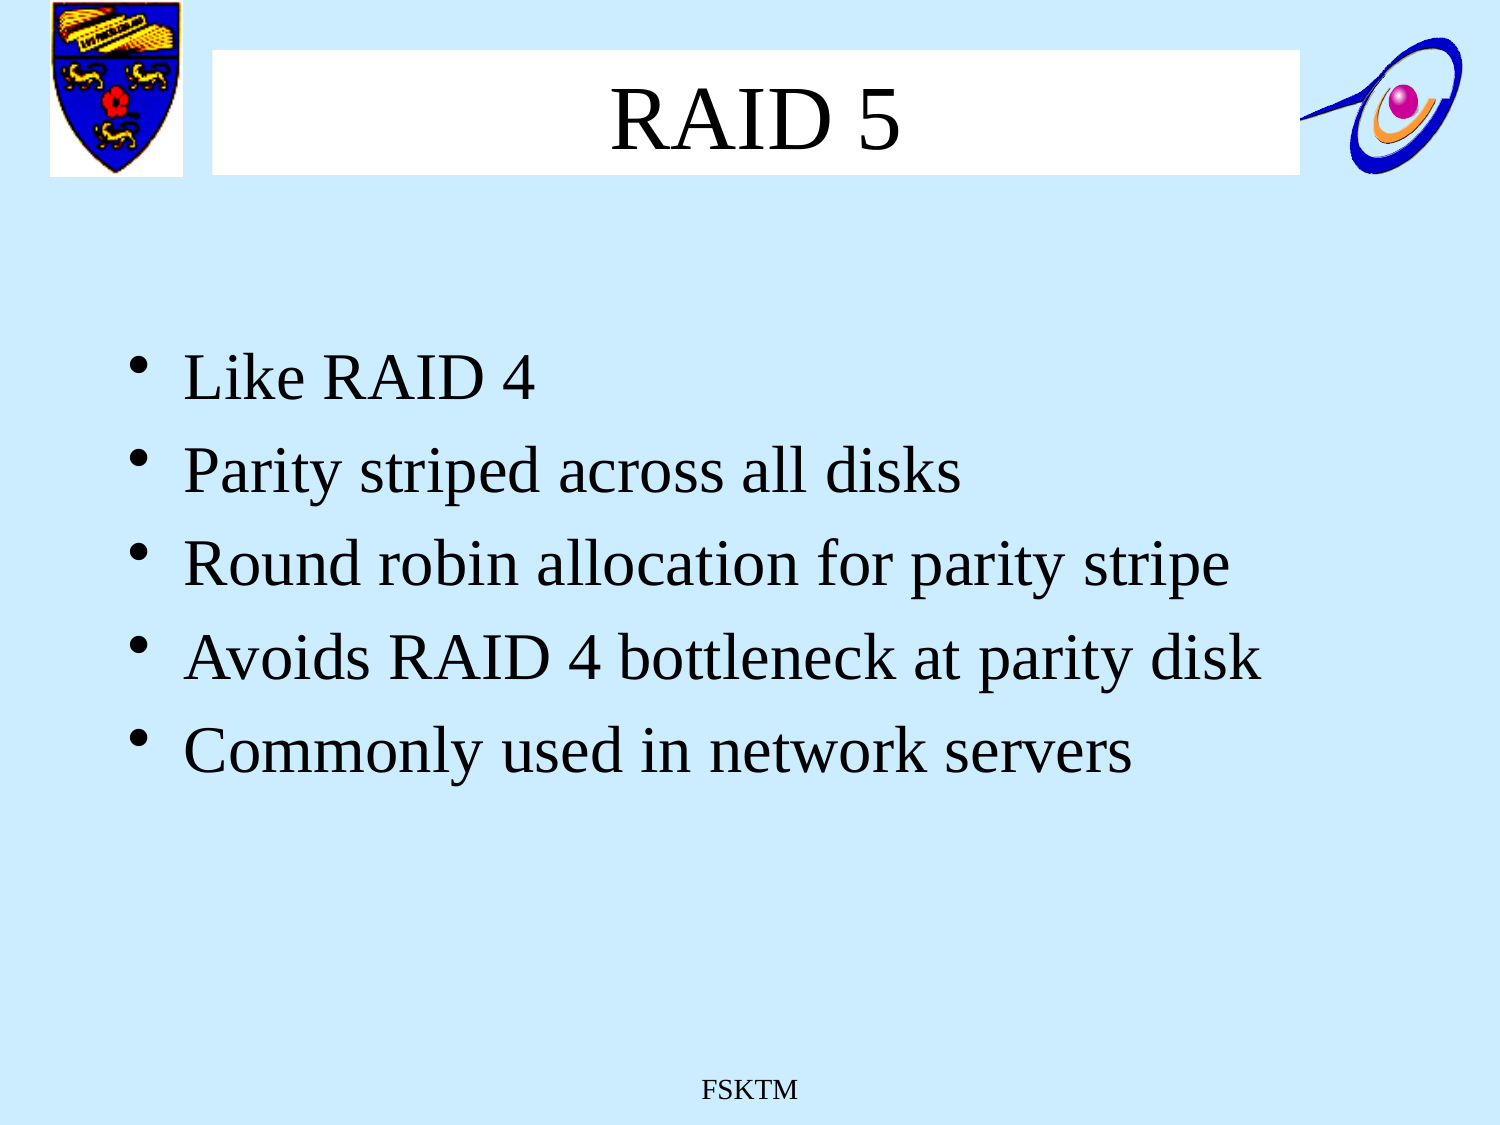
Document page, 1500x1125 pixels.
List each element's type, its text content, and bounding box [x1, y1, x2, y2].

footer FSKTM [512, 1062, 988, 1101]
title RAID 5 [212, 49, 1301, 176]
picture [50, 0, 183, 177]
picture [1287, 37, 1463, 175]
list Like RAID 4 Parity striped across all disks Round robin allocation for parity stripe Avoids RAID 4 bottleneck at parity disk Commonly used in network servers [112, 324, 1438, 863]
